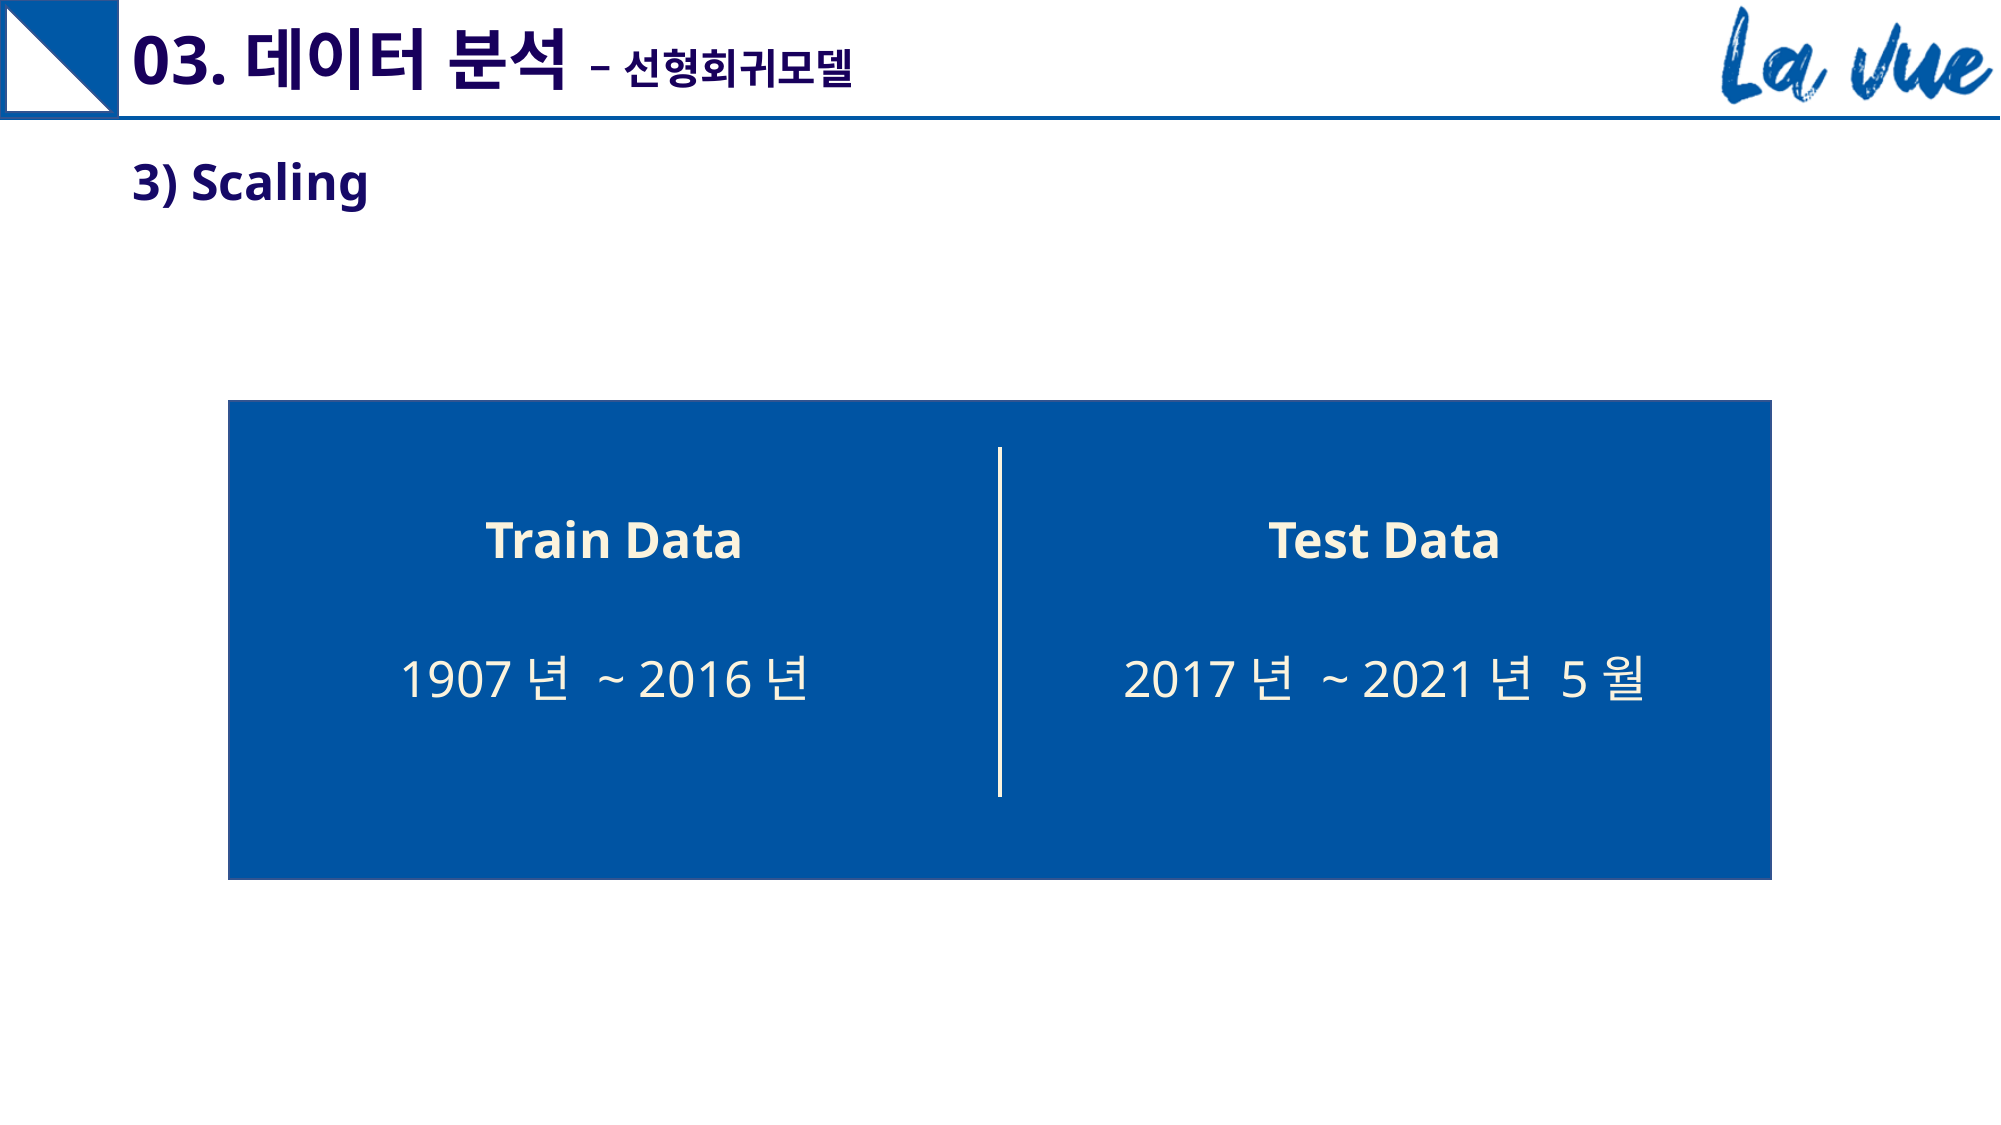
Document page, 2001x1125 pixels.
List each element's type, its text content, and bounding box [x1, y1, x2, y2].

text_box 2017년 ~ 2021년 5월 [1024, 640, 1746, 716]
text_box [0, 0, 119, 118]
picture [1713, 0, 2000, 113]
text_box Train Data [401, 501, 828, 577]
text_box [228, 400, 1772, 880]
text_box 3) Scaling [118, 143, 1066, 219]
text_box Test Data [1172, 501, 1599, 577]
text_box 1907년 ~ 2016년 [365, 640, 846, 716]
text_box 03.데이터 분석 – 선형회귀모델 [119, 11, 1025, 106]
